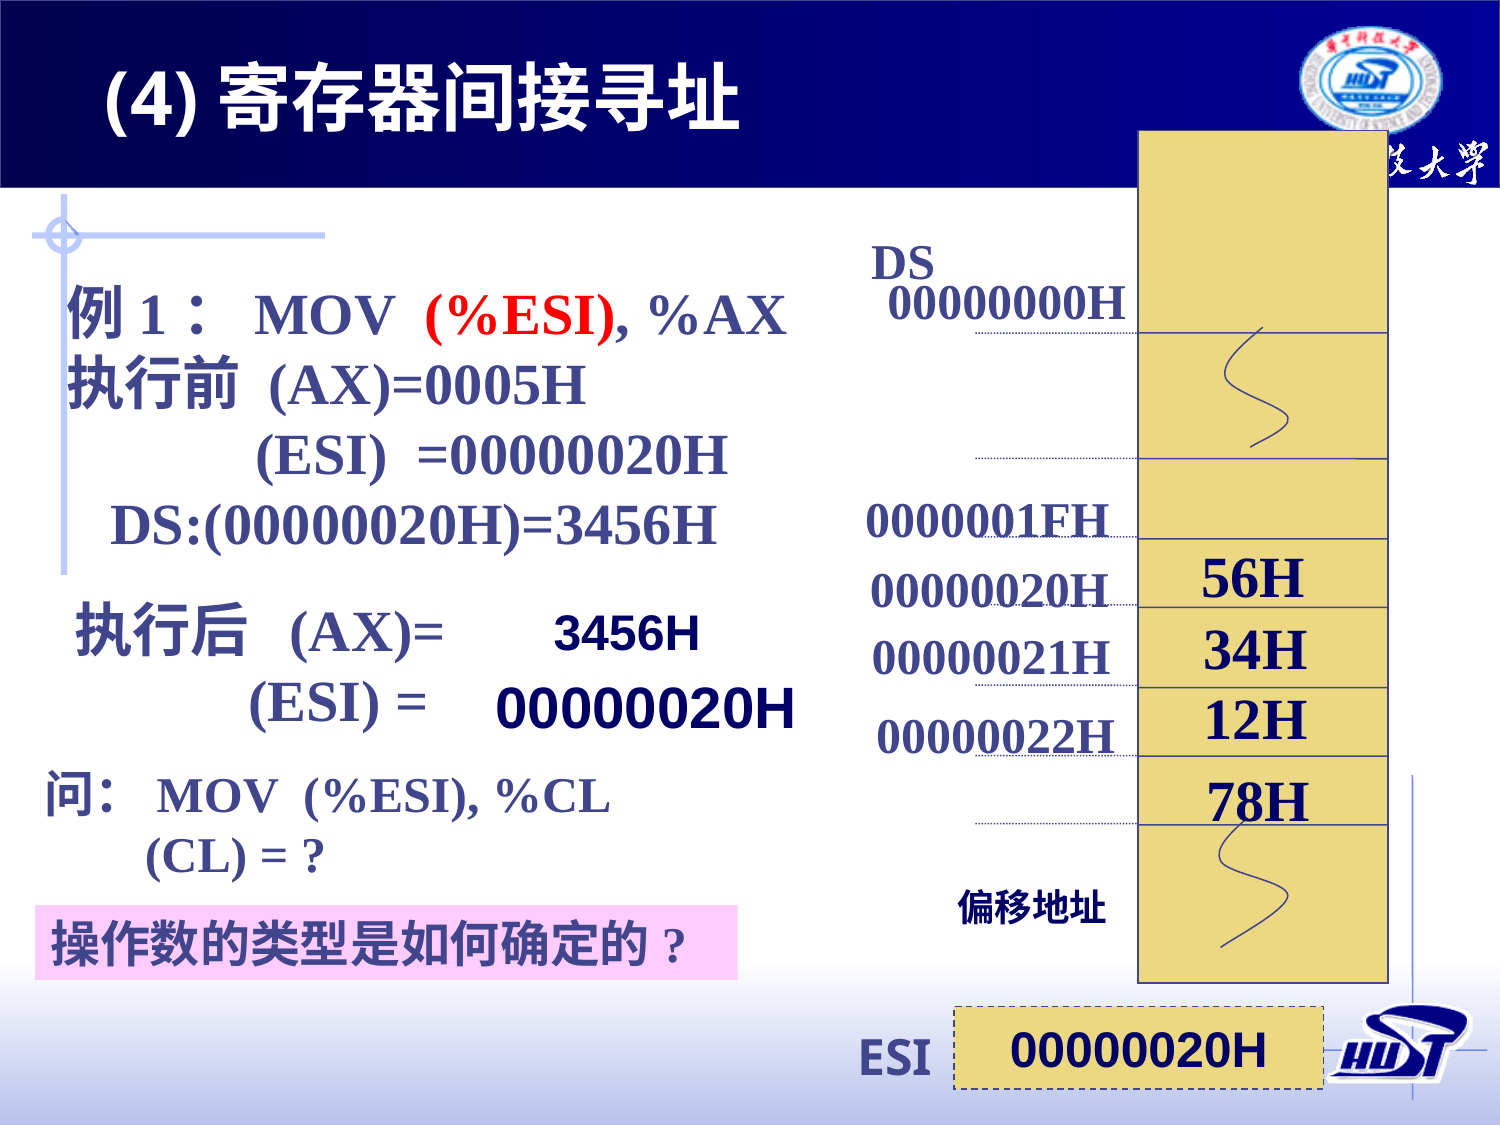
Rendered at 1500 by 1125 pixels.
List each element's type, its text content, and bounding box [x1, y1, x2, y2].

text_box 3456H [538, 593, 716, 663]
text_box 执行后 (AX)= (ESI) = [59, 586, 461, 741]
text_box 操作数的类型是如何确定的? [35, 905, 738, 980]
picture [1389, 140, 1488, 185]
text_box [835, 130, 1389, 1095]
text_box 问：MOV (%ESI), %CL (CL) = ? [30, 755, 636, 890]
text_box (4)寄存器间接寻址 [89, 42, 1308, 148]
text_box 00000020H [480, 663, 812, 748]
picture [1299, 26, 1443, 138]
text_box 例1：MOV (%ESI), %AX 执行前 (AX)=0005H (ESI) =00000020H DS:(00000020H)=3456H [51, 268, 802, 564]
